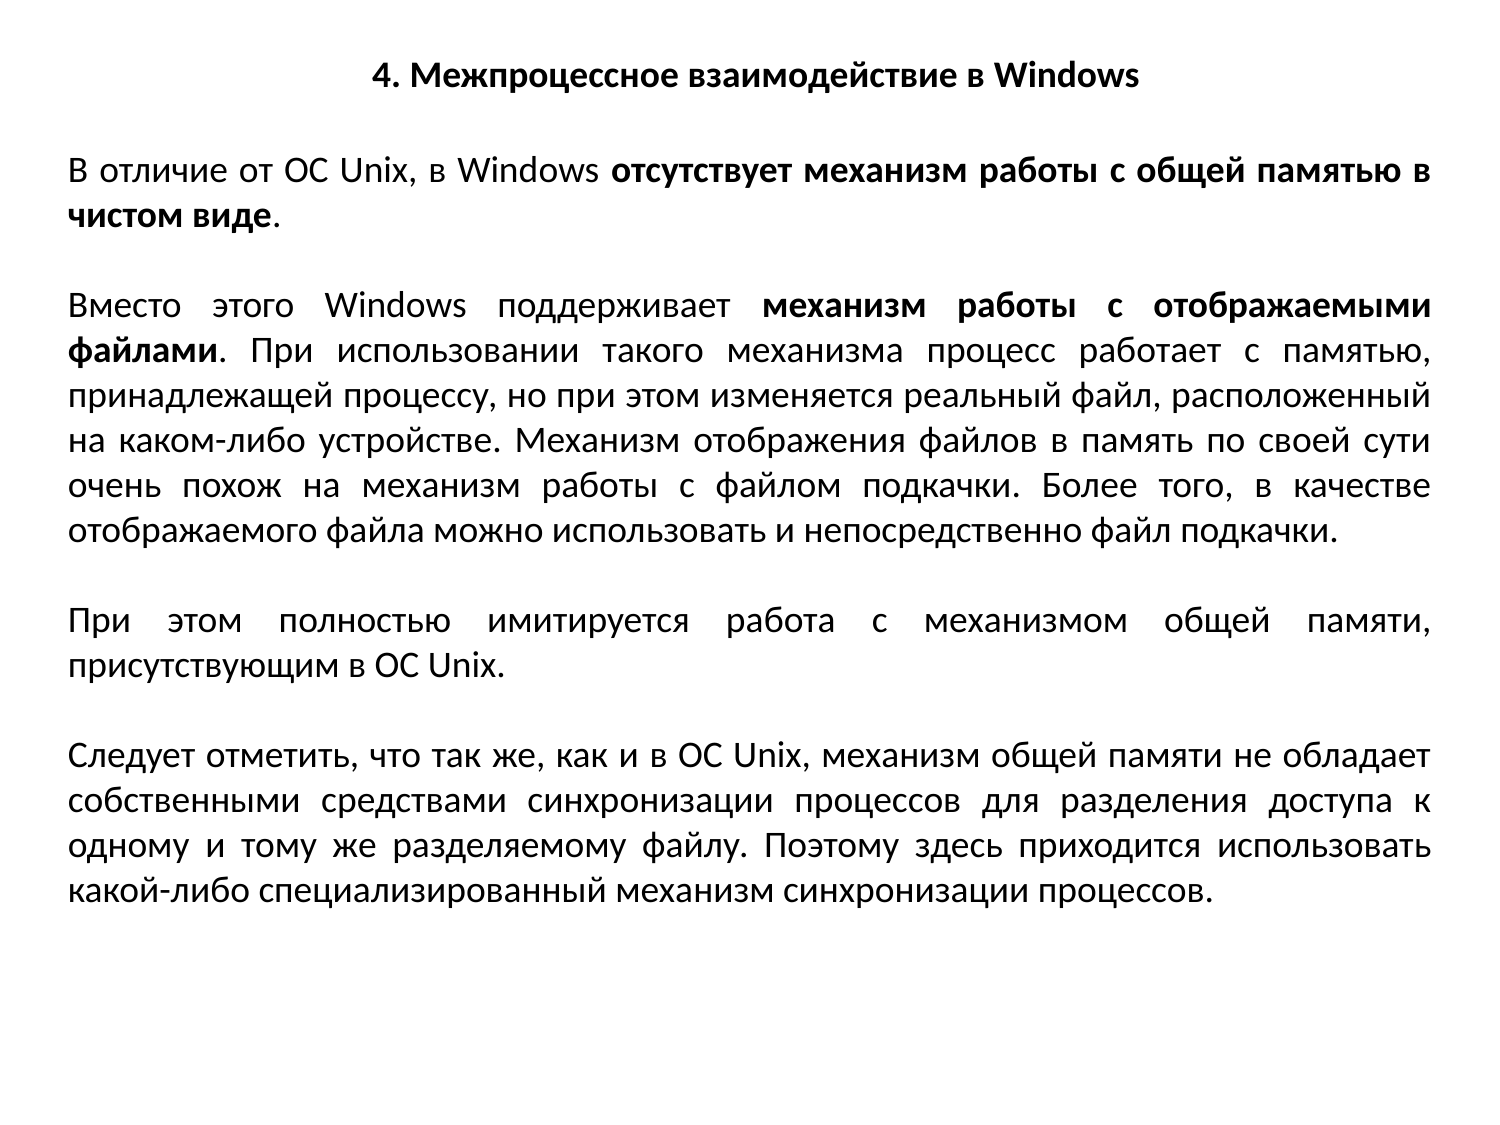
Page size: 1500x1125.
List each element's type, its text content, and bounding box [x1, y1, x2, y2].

text_box В отличие от ОС Unix, в Windows отсутствует механизм работы с общей памятью в чистом виде. Вместо этого Windows поддерживает механизм работы с отображаемыми файлами. При использовании такого механизма процесс работает с памятью, принадлежащей процессу, но при этом изменяется реальный файл, расположенный на каком-либо устройстве. Механизм отображения файлов в память по своей сути очень похож на механизм работы с файлом подкачки. Более того, в качестве отображаемого файла можно использовать и непосредственно файл подкачки. При этом полностью имитируется работа с механизмом общей памяти, присутствующим в ОС Unix. Следует отметить, что так же, как и в ОС Unix, механизм общей памяти не обладает собственными средствами синхронизации процессов для разделения доступа к одному и тому же разделяемому файлу. Поэтому здесь приходится использовать какой-либо специализированный механизм синхронизации процессов. [53, 137, 1447, 917]
text_box 4. Межпроцессное взаимодействие в Windows [41, 42, 1471, 103]
